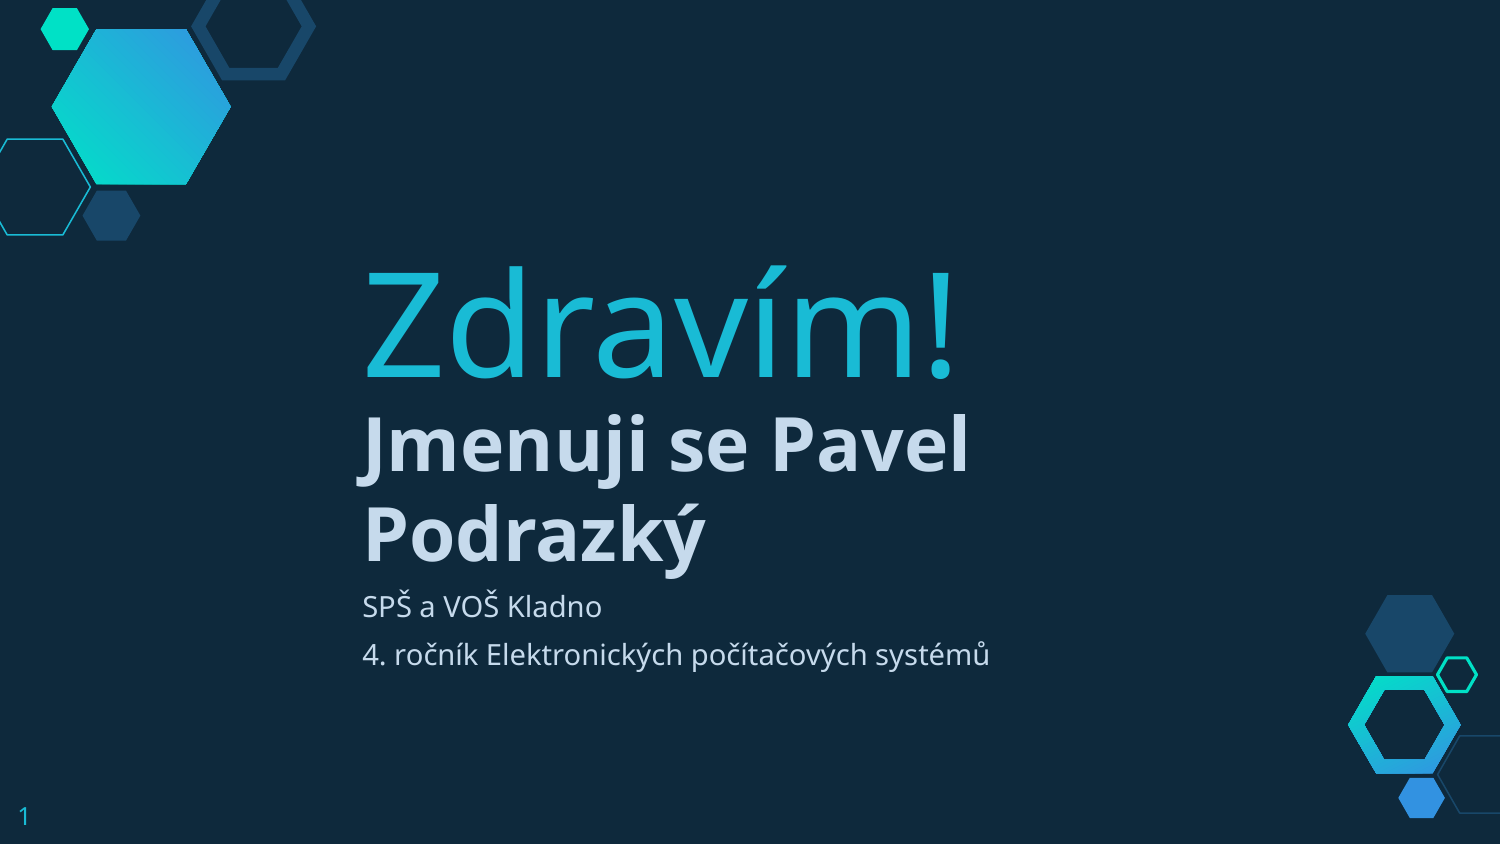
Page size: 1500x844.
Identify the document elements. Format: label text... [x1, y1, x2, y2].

list Jmenuji se Pavel Podrazký SPŠ a VOŠ Kladno 4. ročník Elektronických počítačových systémů [347, 381, 1196, 786]
slide_number 1 [2, 785, 93, 844]
title Zdravím! [347, 231, 1096, 381]
